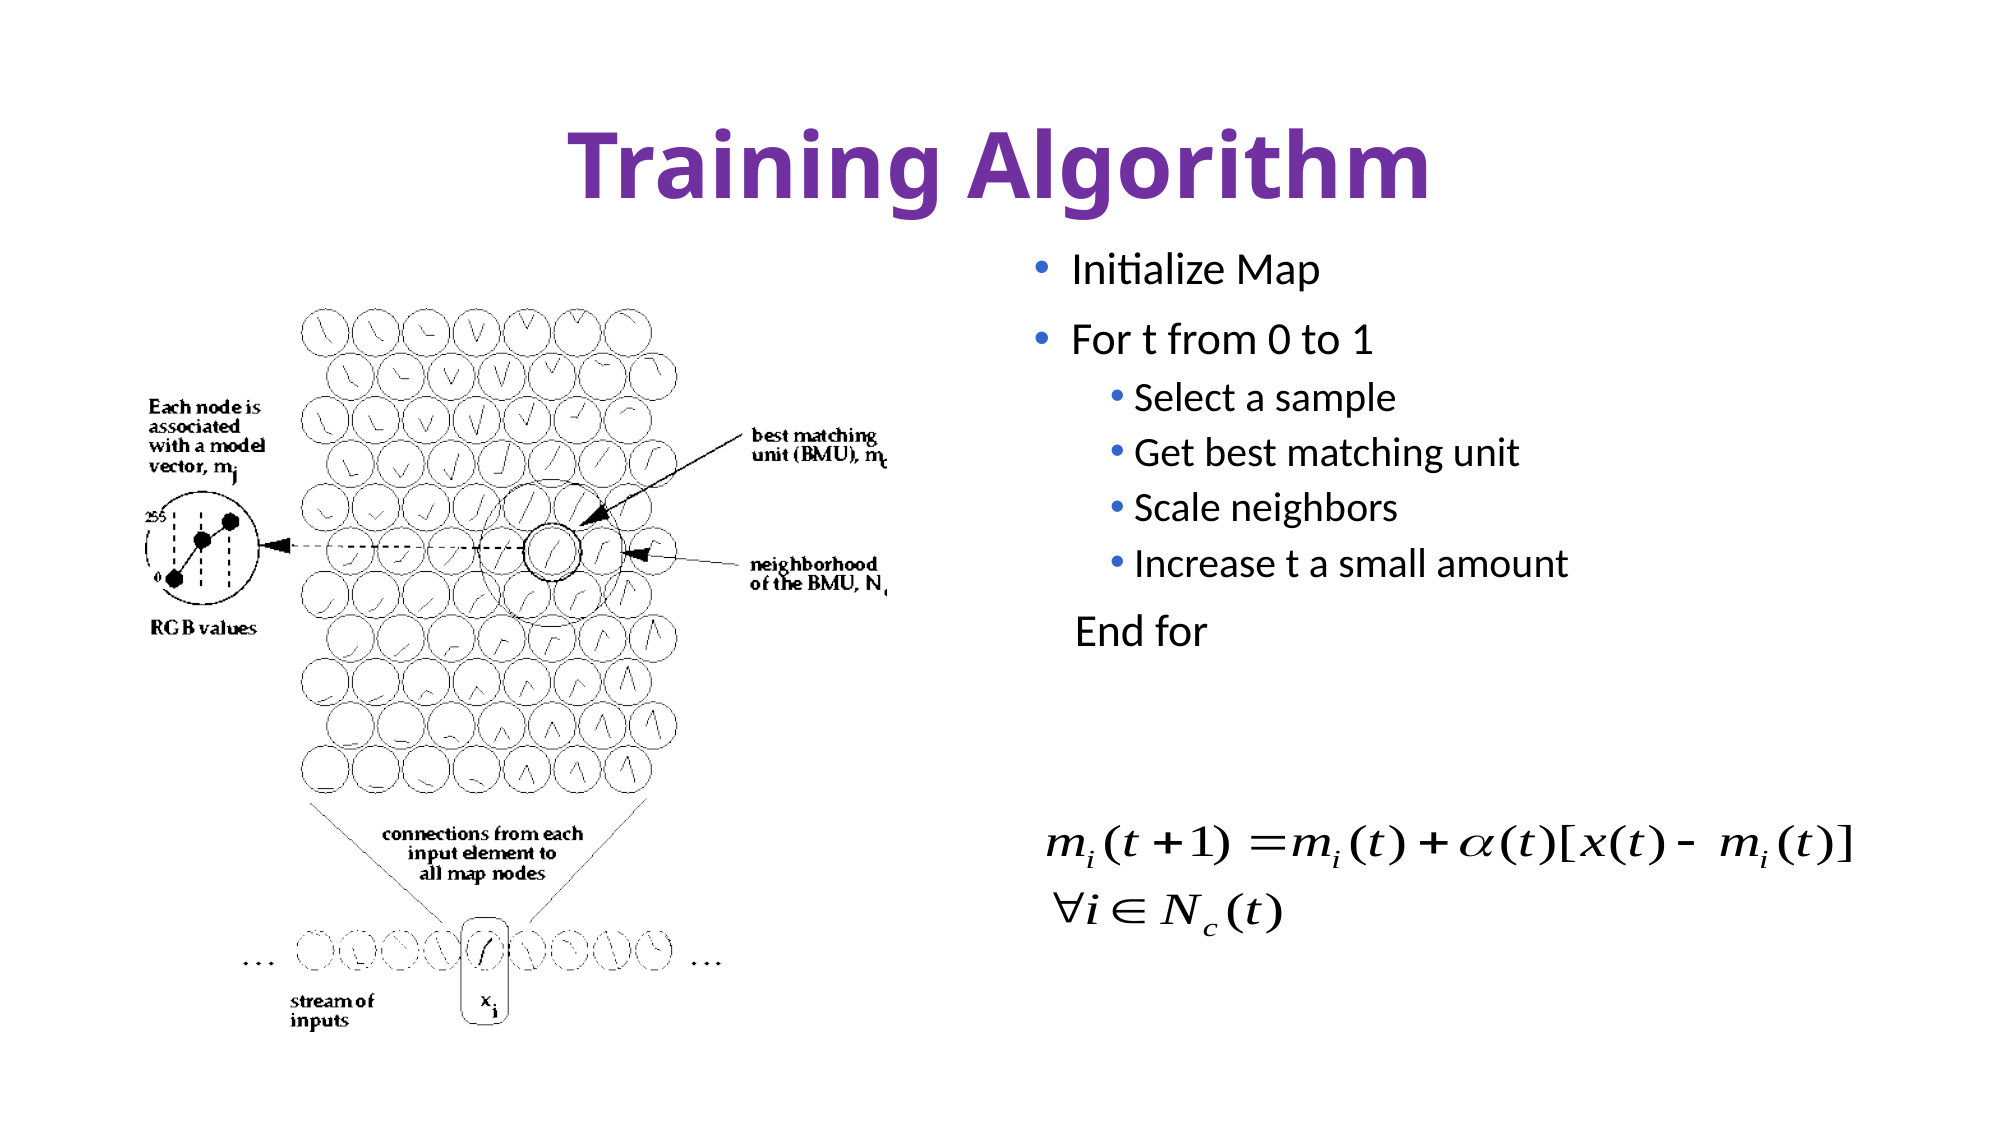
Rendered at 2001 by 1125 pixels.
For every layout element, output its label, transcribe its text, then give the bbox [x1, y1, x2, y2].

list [1036, 812, 1863, 947]
list Initialize Map For t from 0 to 1 Select a sample Get best matching unit Scale neighbors Increase t a small amount End for [1018, 237, 1949, 1010]
picture [145, 308, 887, 1032]
title Training Algorithm [137, 59, 1863, 278]
